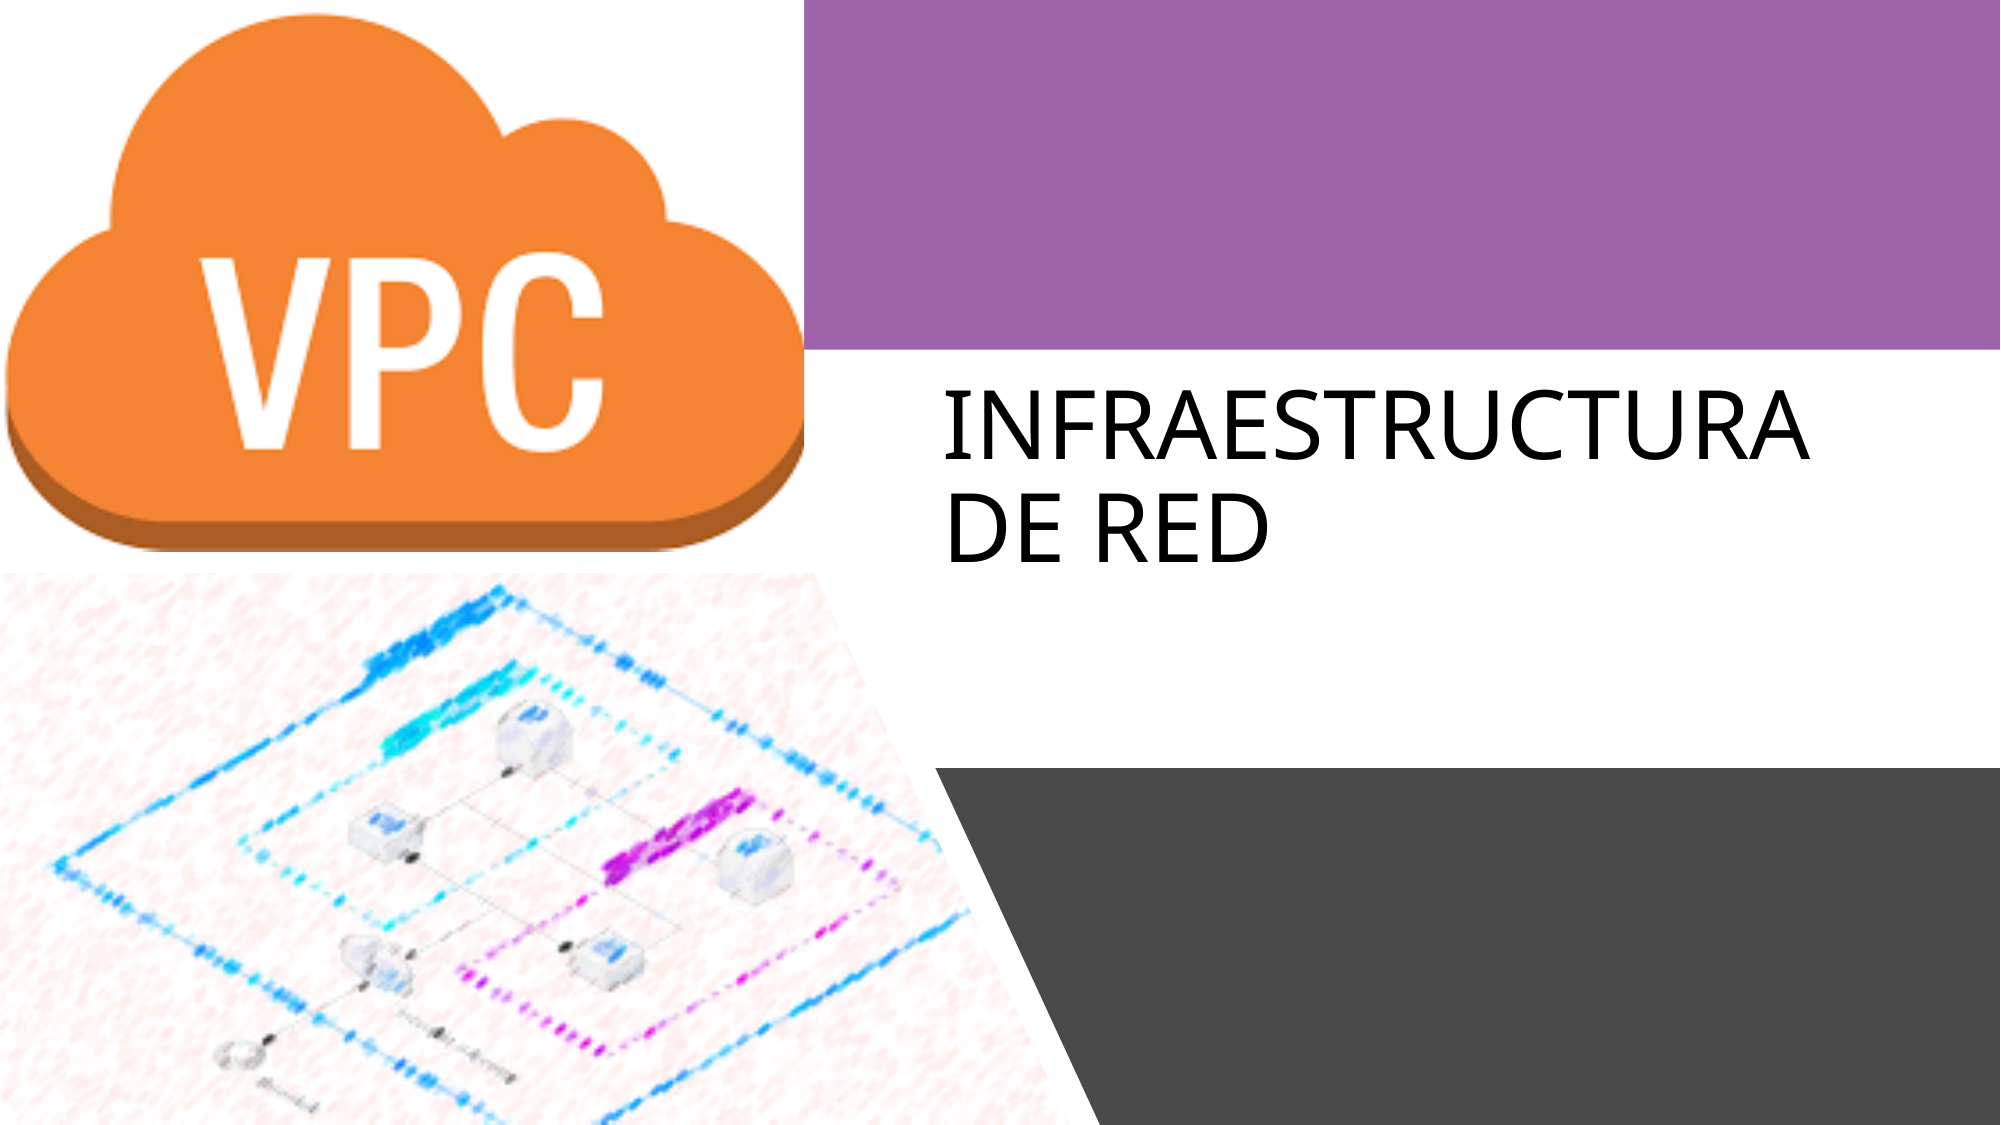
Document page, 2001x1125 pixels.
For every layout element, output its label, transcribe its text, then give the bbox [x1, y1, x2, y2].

text_box [1070, 767, 2000, 1125]
title INFRAESTRUCTURA DE RED [927, 368, 1863, 591]
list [0, 0, 805, 552]
text_box [805, 0, 2000, 351]
picture [0, 572, 1070, 1125]
